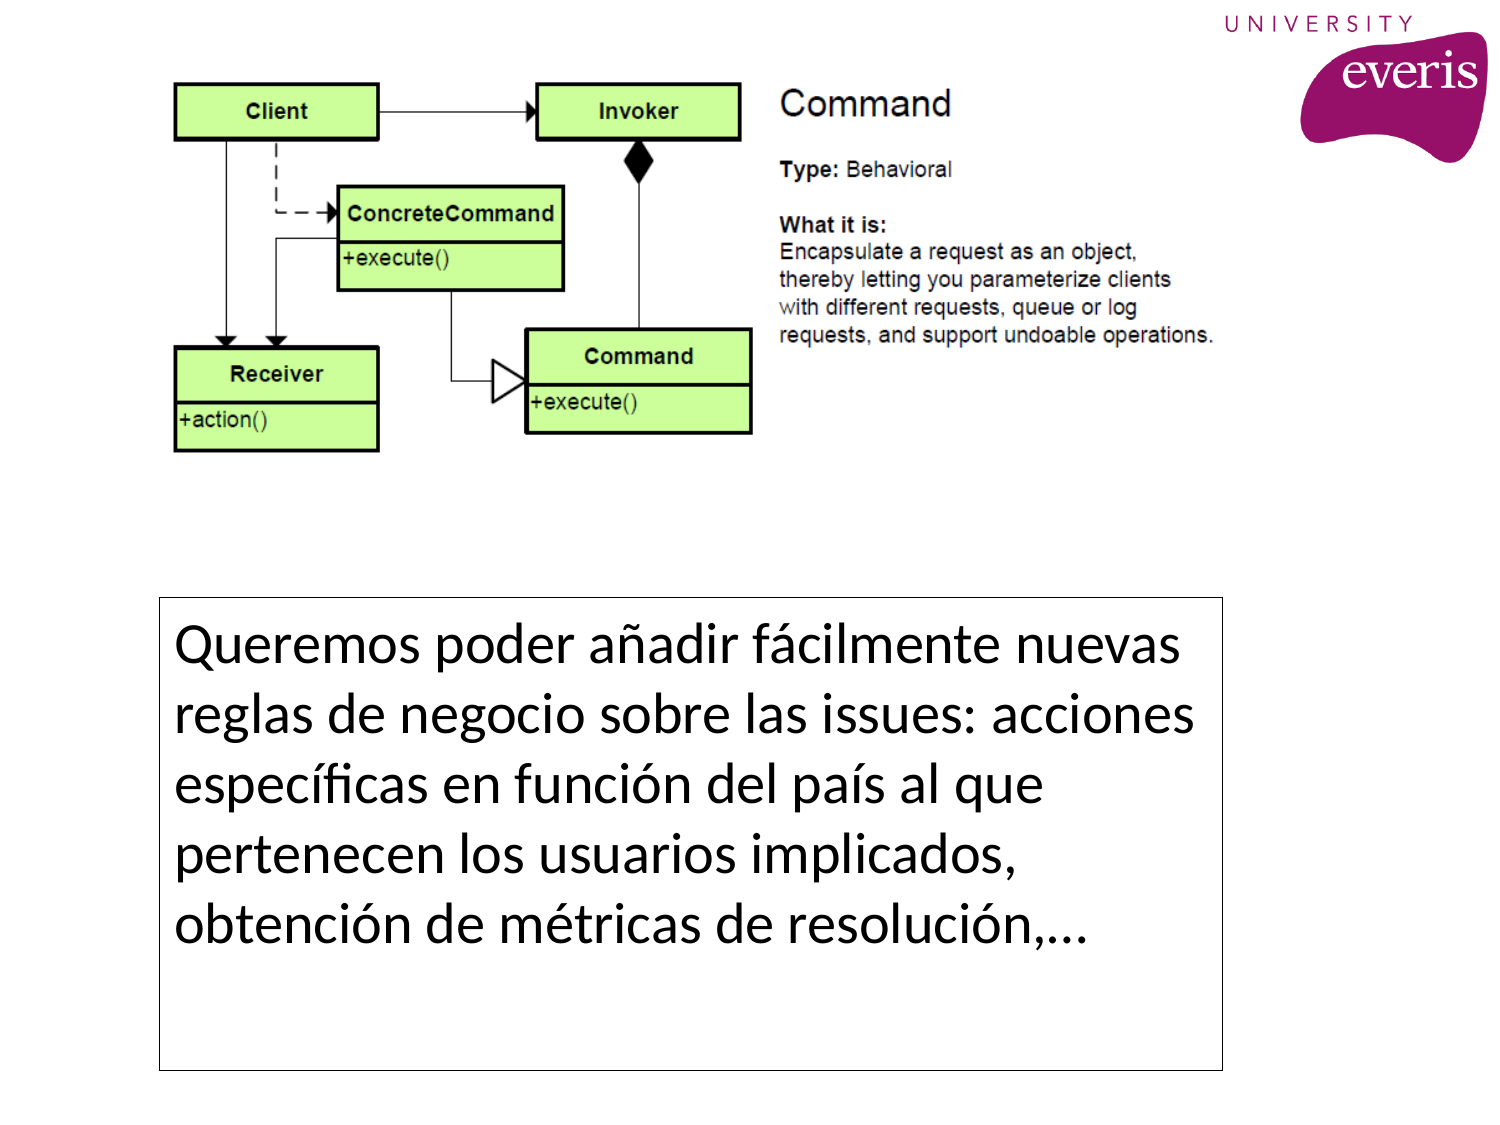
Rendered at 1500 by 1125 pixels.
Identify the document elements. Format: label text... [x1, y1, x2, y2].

text_box Queremos poder añadir fácilmente nuevas reglas de negocio sobre las issues: acciones específicas en función del país al que pertenecen los usuarios implicados, obtención de métricas de resolución,… [159, 597, 1223, 1071]
picture [160, 0, 1499, 516]
